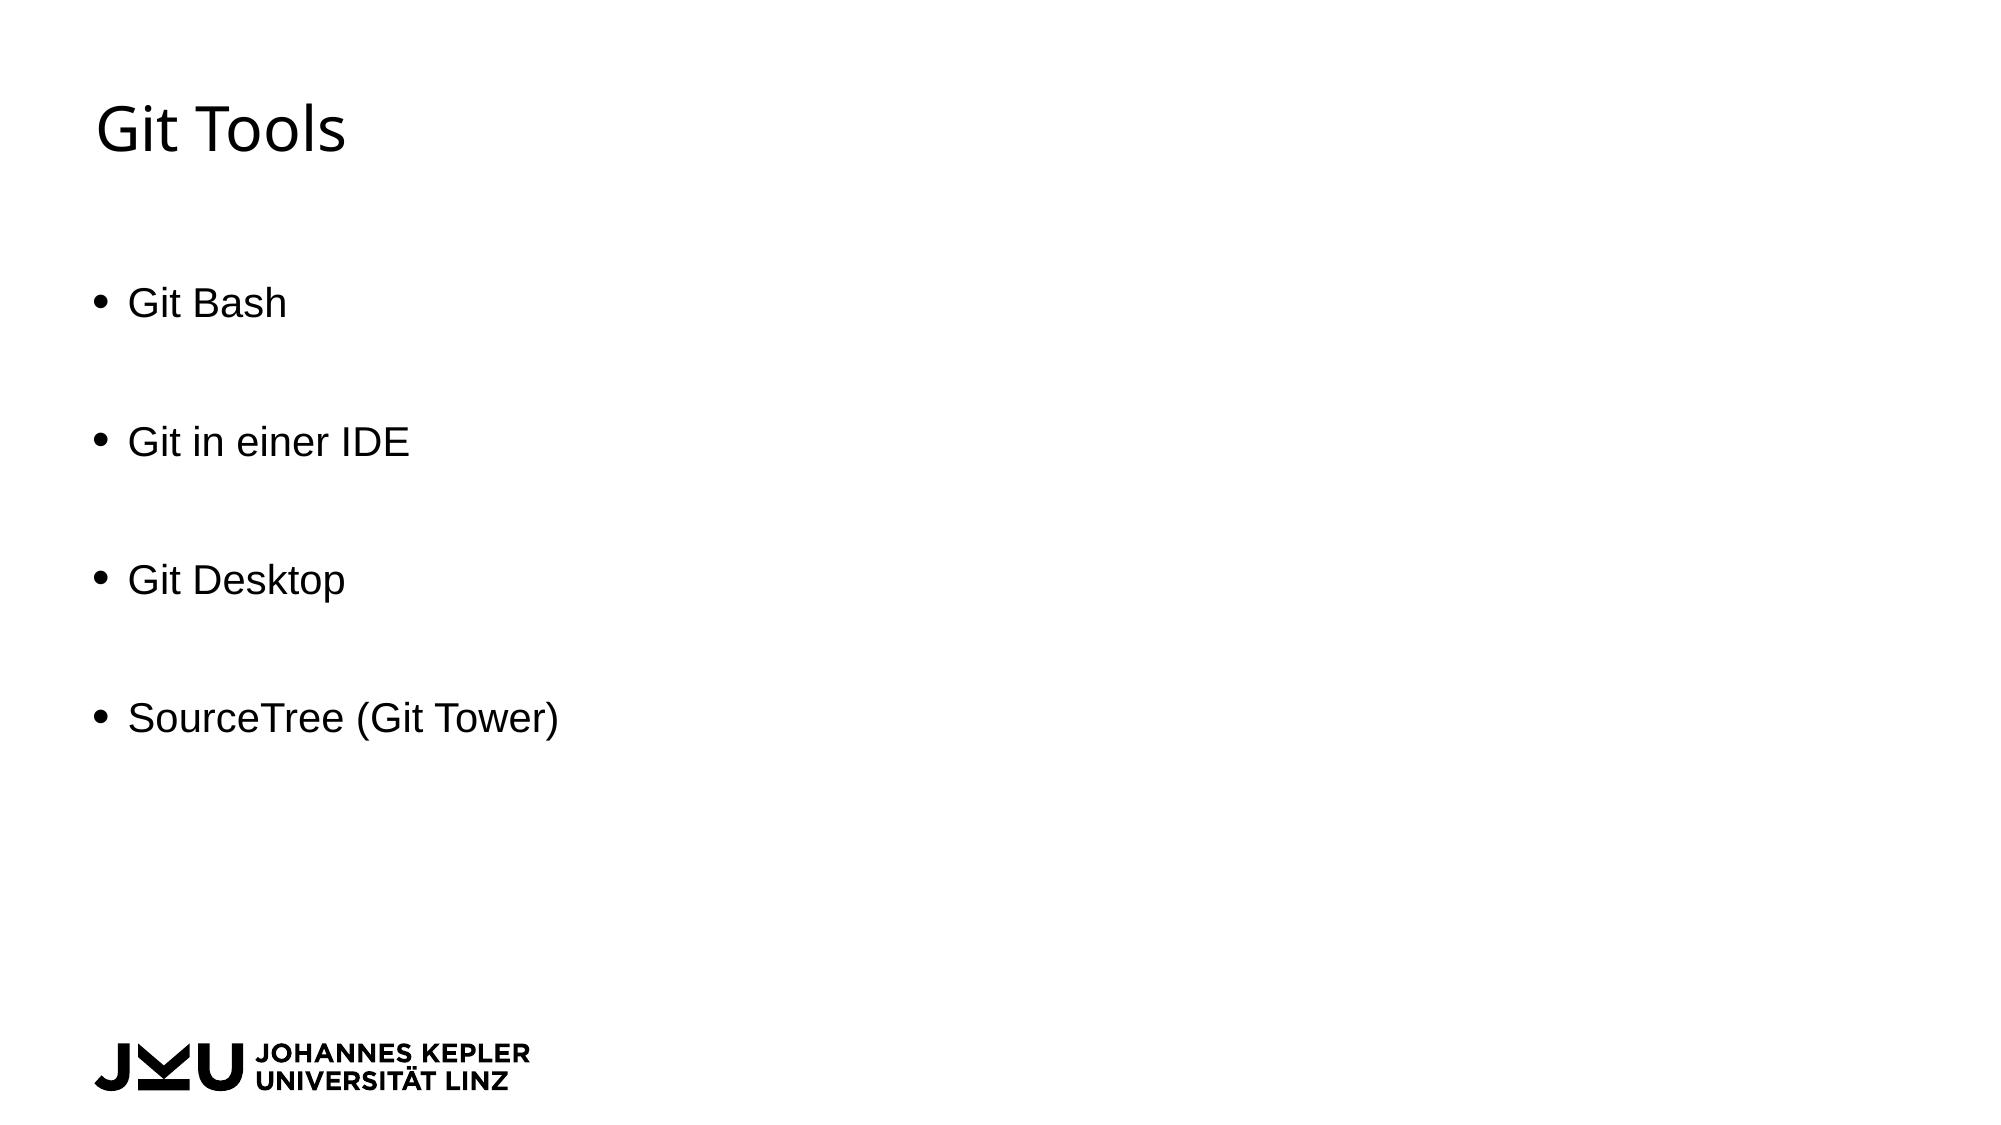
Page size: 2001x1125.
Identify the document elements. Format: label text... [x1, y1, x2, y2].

title Git Tools [79, 94, 1905, 257]
list Git Bash Git in einer IDE Git Desktop SourceTree (Git Tower) [77, 265, 1905, 1007]
